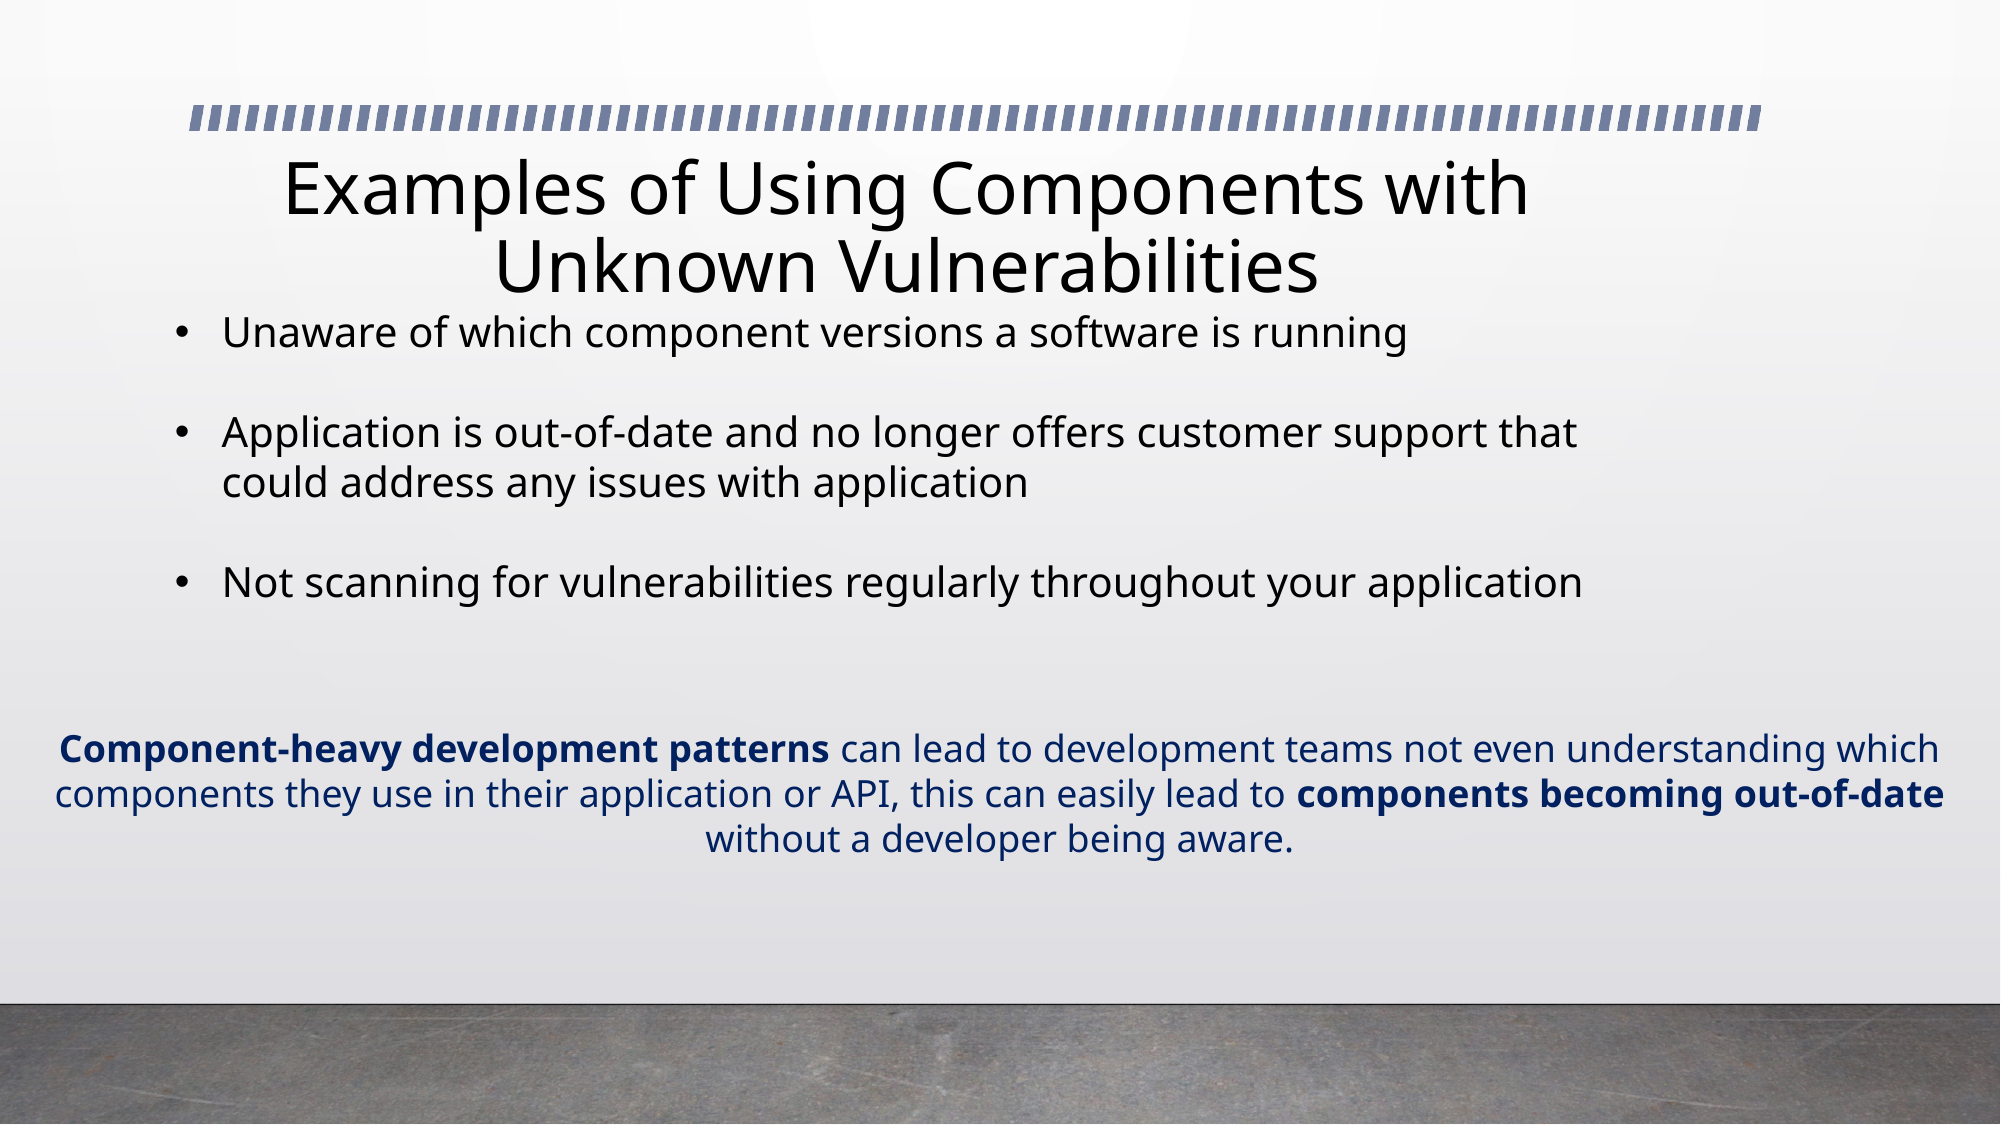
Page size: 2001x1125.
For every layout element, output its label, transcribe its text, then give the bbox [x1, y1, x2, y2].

picture [0, 1004, 2000, 1124]
text_box Unaware of which component versions a software is running Application is out-of-date and no longer offers customer support that could address any issues with application Not scanning for vulnerabilities regularly throughout your application [159, 298, 1655, 714]
title Examples of Using Components with Unknown Vulnerabilities [119, 144, 1695, 317]
text_box Component-heavy development patterns can lead to development teams not even understanding which components they use in their application or API, this can easily lead to components becoming out-of-date without a developer being aware. [0, 717, 2000, 868]
